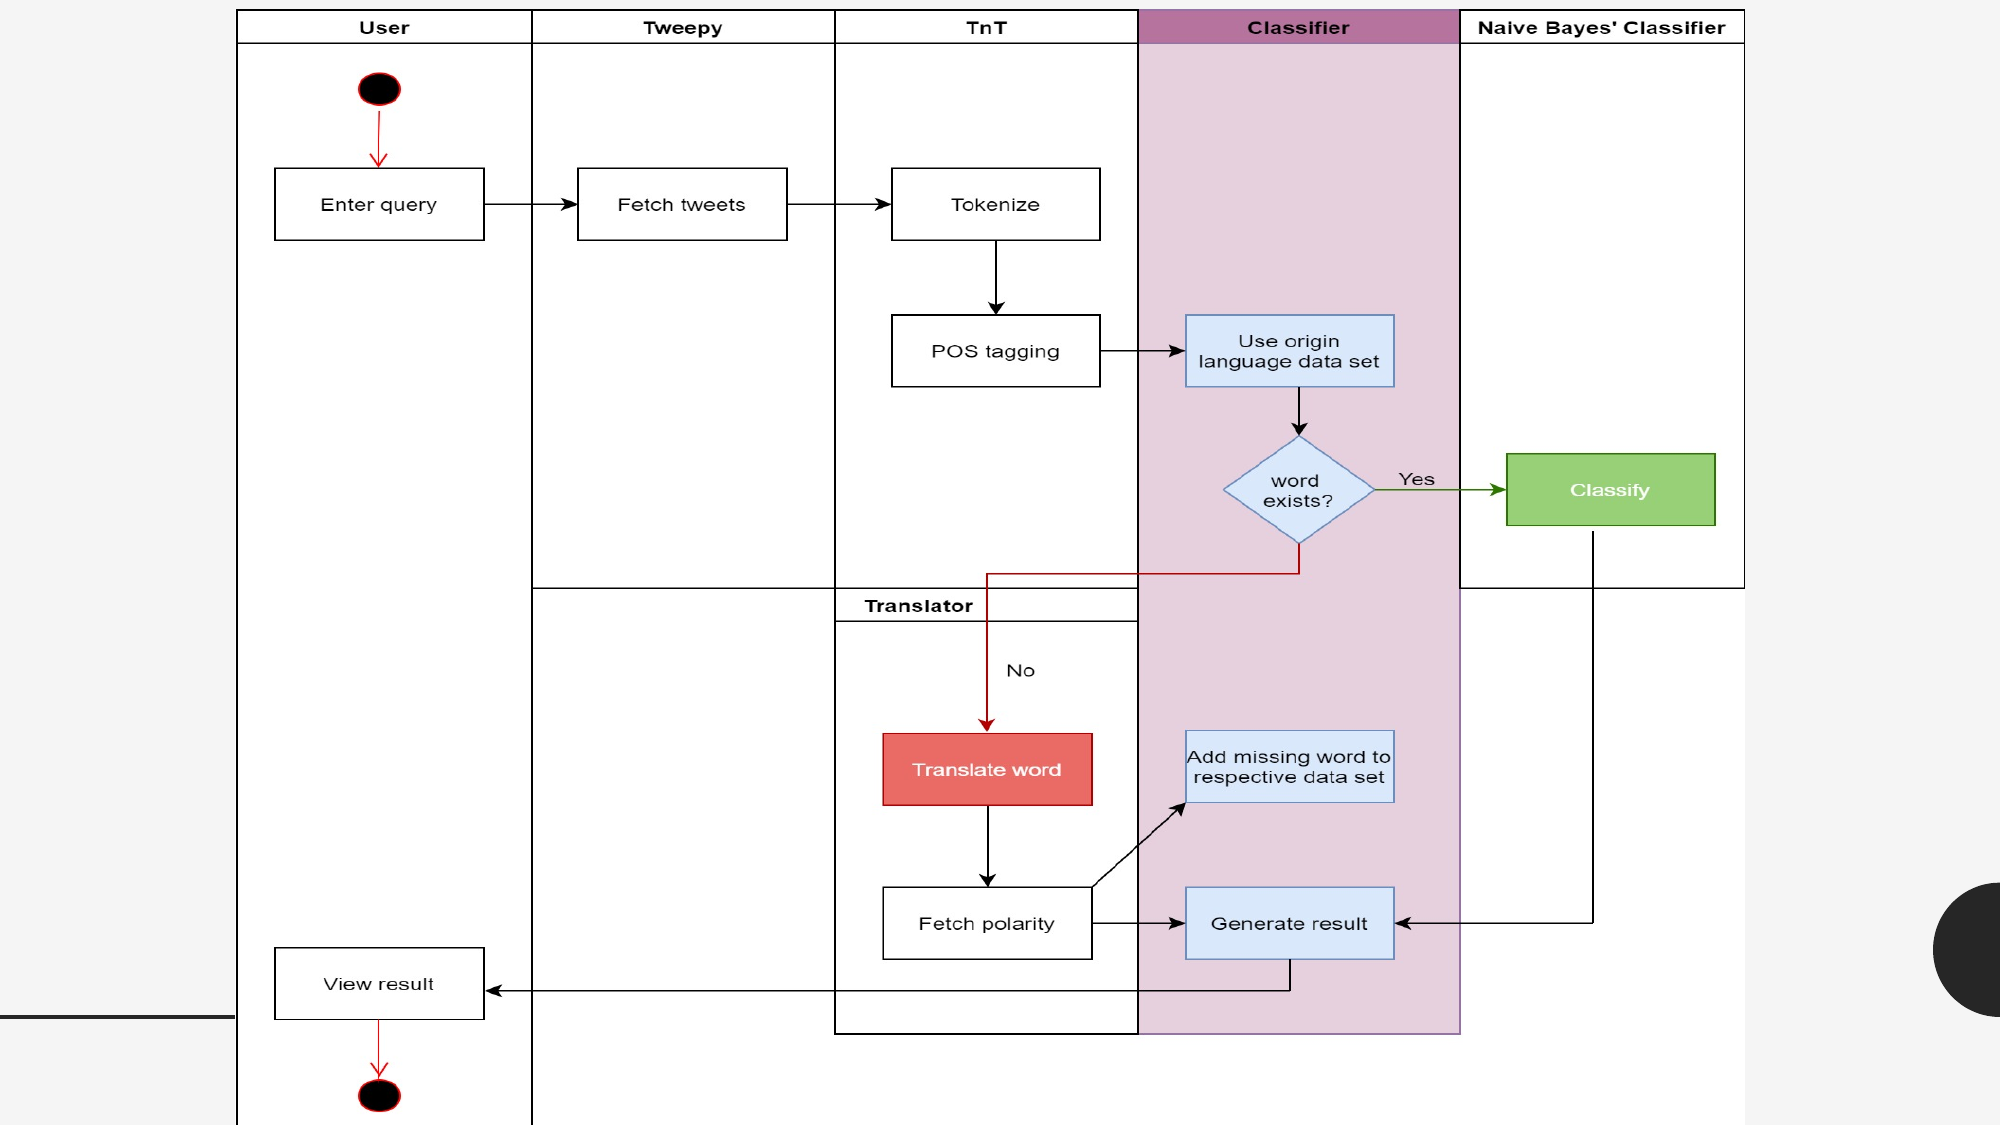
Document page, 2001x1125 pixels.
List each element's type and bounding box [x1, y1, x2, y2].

picture [235, 9, 1745, 1125]
